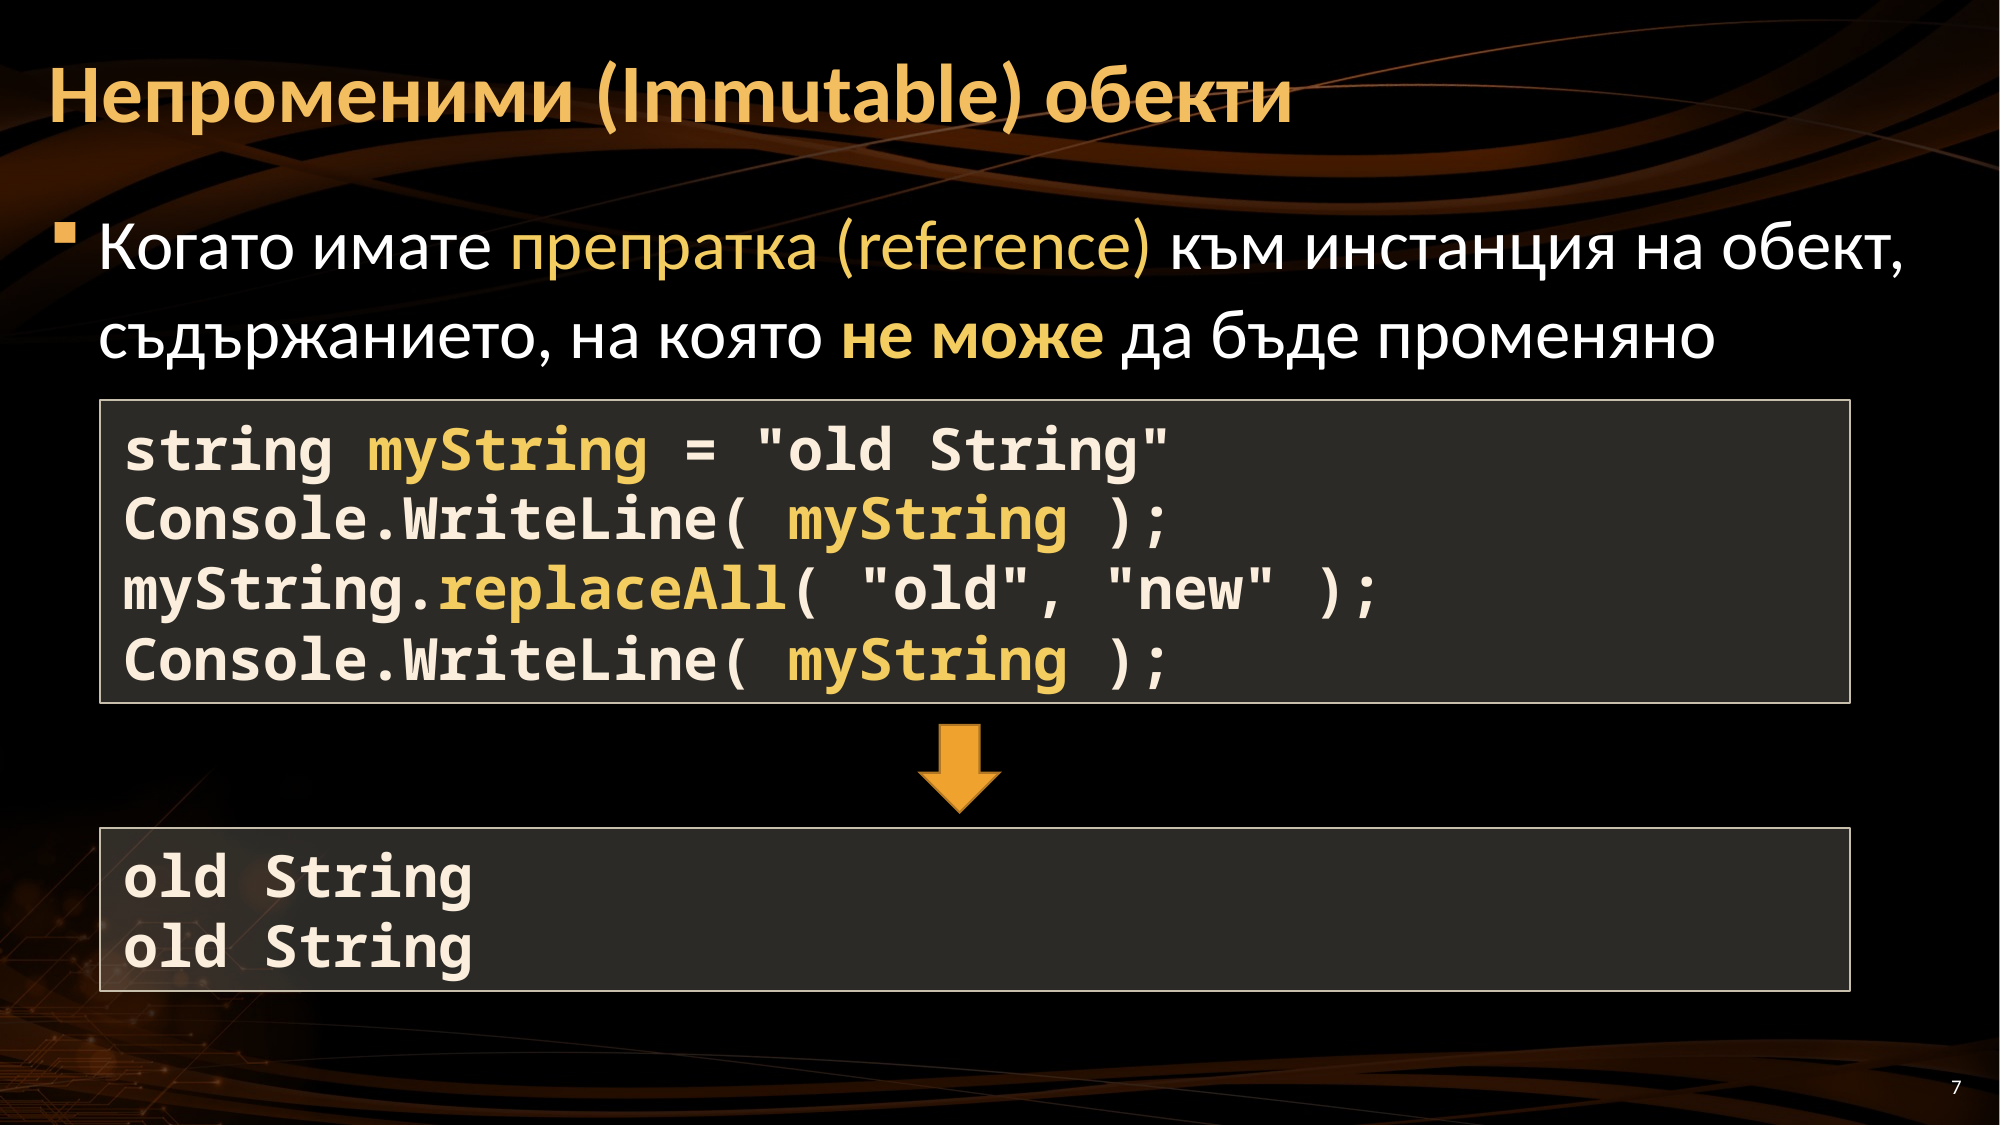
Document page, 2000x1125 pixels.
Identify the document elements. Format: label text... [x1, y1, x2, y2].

text_box string myString = "old String" Console.WriteLine( myString ); myString.replaceAll( "old", "new" ); Console.WriteLine( myString ); [99, 399, 1850, 704]
picture [0, 0, 2000, 1125]
text_box [917, 723, 1002, 814]
text_box old String old String [99, 827, 1850, 992]
list Когато имате препратка (reference) към инстанция на обект, съдържанието, на която не може да бъде променяно [31, 188, 1968, 1103]
title Непроменими (Immutable) обекти [30, 6, 1602, 189]
